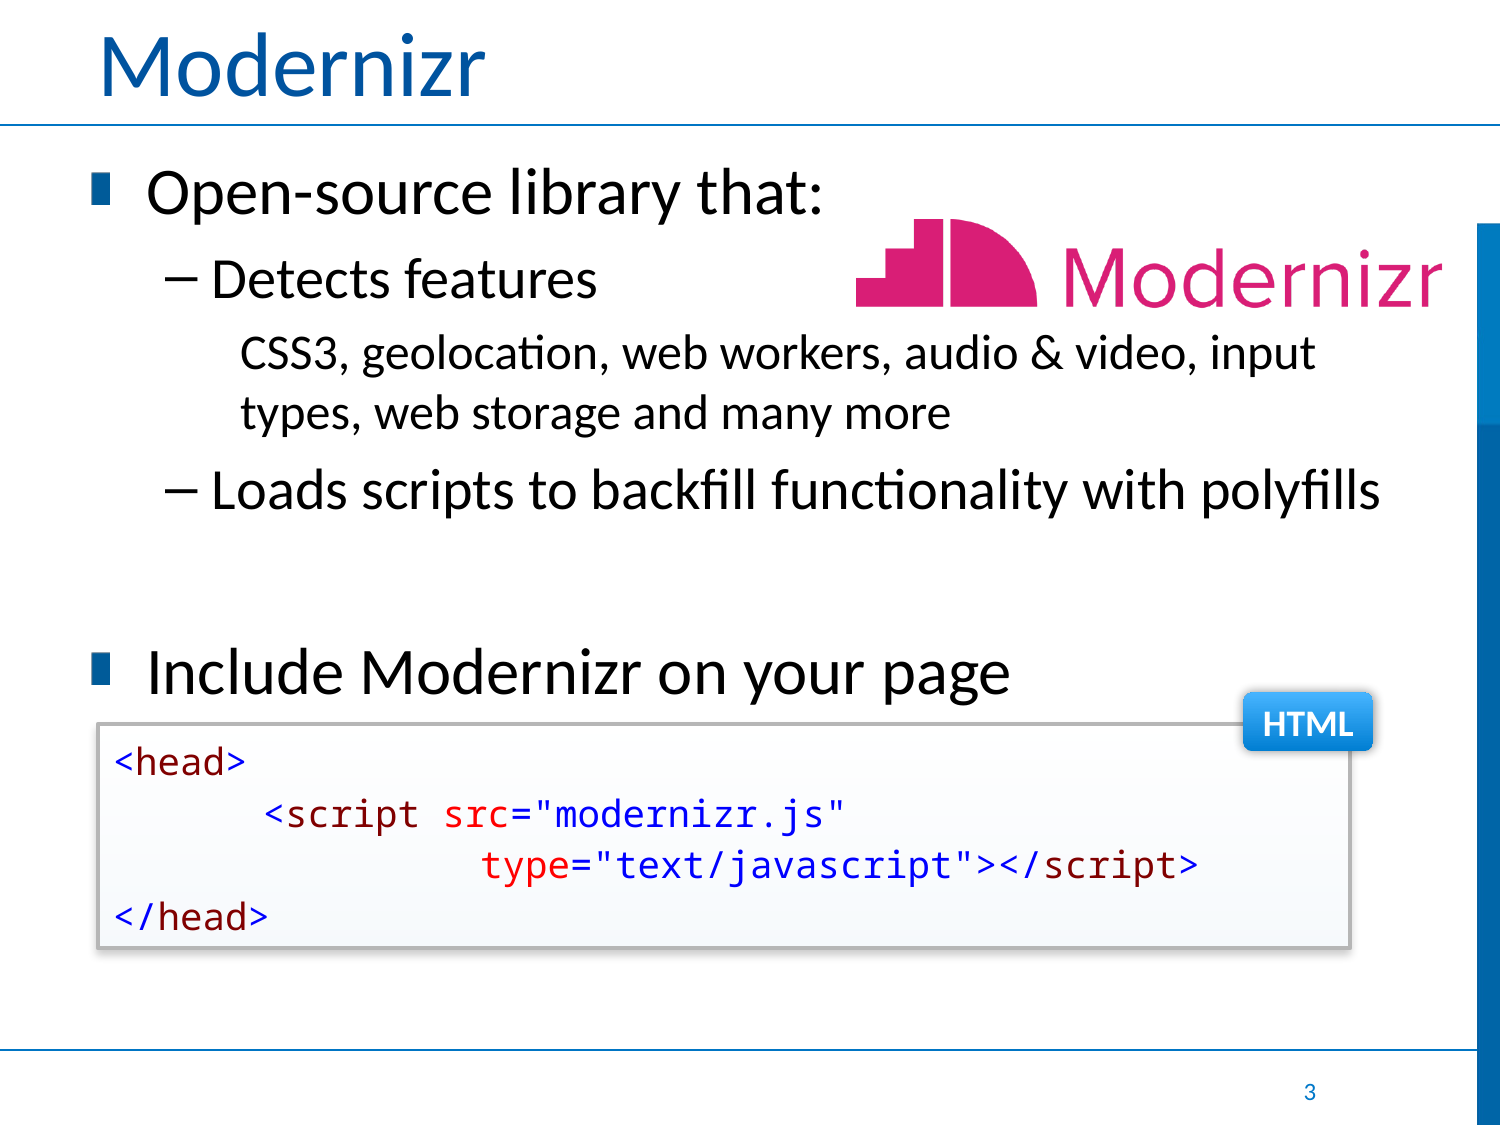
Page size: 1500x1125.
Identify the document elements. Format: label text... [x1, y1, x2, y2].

slide_number 68 [94, 685, 1382, 957]
title Modernizr [81, 11, 1433, 108]
picture [90, 651, 110, 685]
list Open-source library that: Detects features CSS3, geolocation, web workers, audio & video, input types, web storage and many more Loads scripts to backfill functionality with polyfills Include Modernizr on your page [74, 140, 1426, 1006]
text_box <head> <script src="modernizr.js" type="text/javascript"></script> </head> [96, 722, 1352, 950]
picture [1477, 223, 1500, 1125]
picture [90, 171, 110, 205]
text_box HTML [1241, 690, 1376, 754]
slide_number 3 [1230, 1072, 1332, 1108]
text_box [1236, 722, 1352, 759]
picture [856, 219, 1459, 310]
